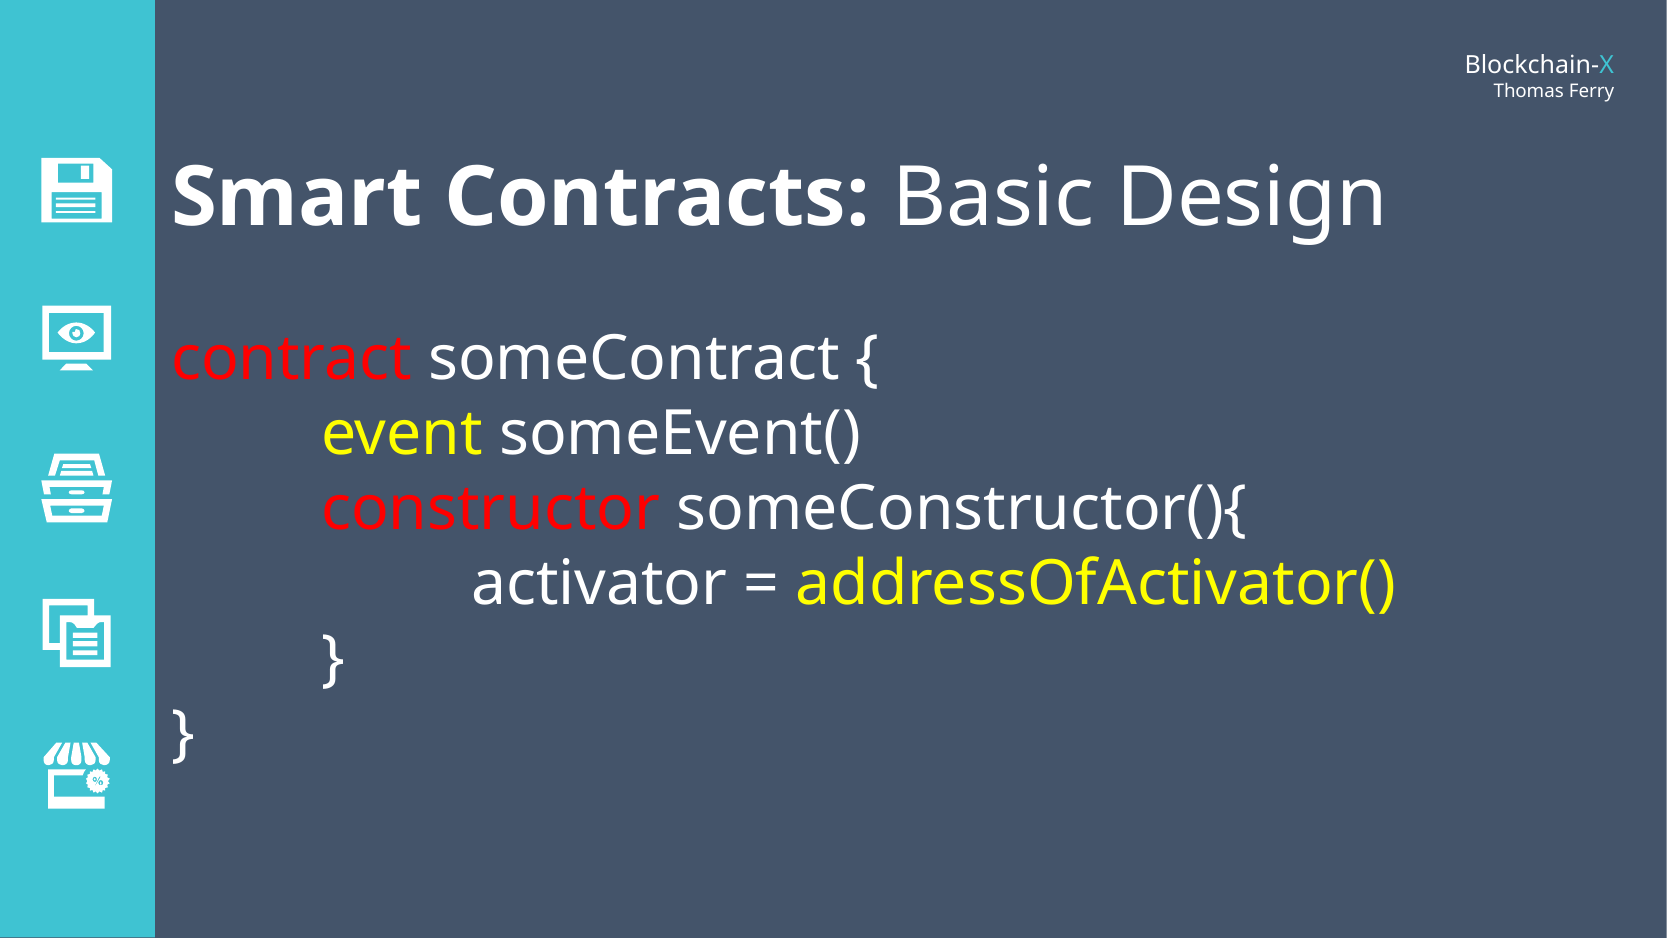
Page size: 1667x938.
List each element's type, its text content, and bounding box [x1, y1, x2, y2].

text_box [0, 0, 155, 938]
text_box [82, 742, 96, 766]
text_box Smart Contracts: Basic Design contract someContract { event someEvent() constructor someConstructor(){ activator = addressOfActivator() } } [155, 134, 1667, 938]
text_box [42, 598, 111, 668]
text_box [48, 769, 105, 809]
text_box [41, 499, 113, 523]
text_box [42, 305, 112, 360]
text_box [41, 157, 113, 223]
text_box [57, 742, 71, 766]
text_box [90, 742, 110, 766]
text_box [43, 742, 63, 766]
text_box [41, 480, 113, 495]
text_box [48, 453, 106, 476]
text_box [85, 768, 110, 794]
text_box [71, 742, 82, 766]
text_box [59, 363, 94, 371]
